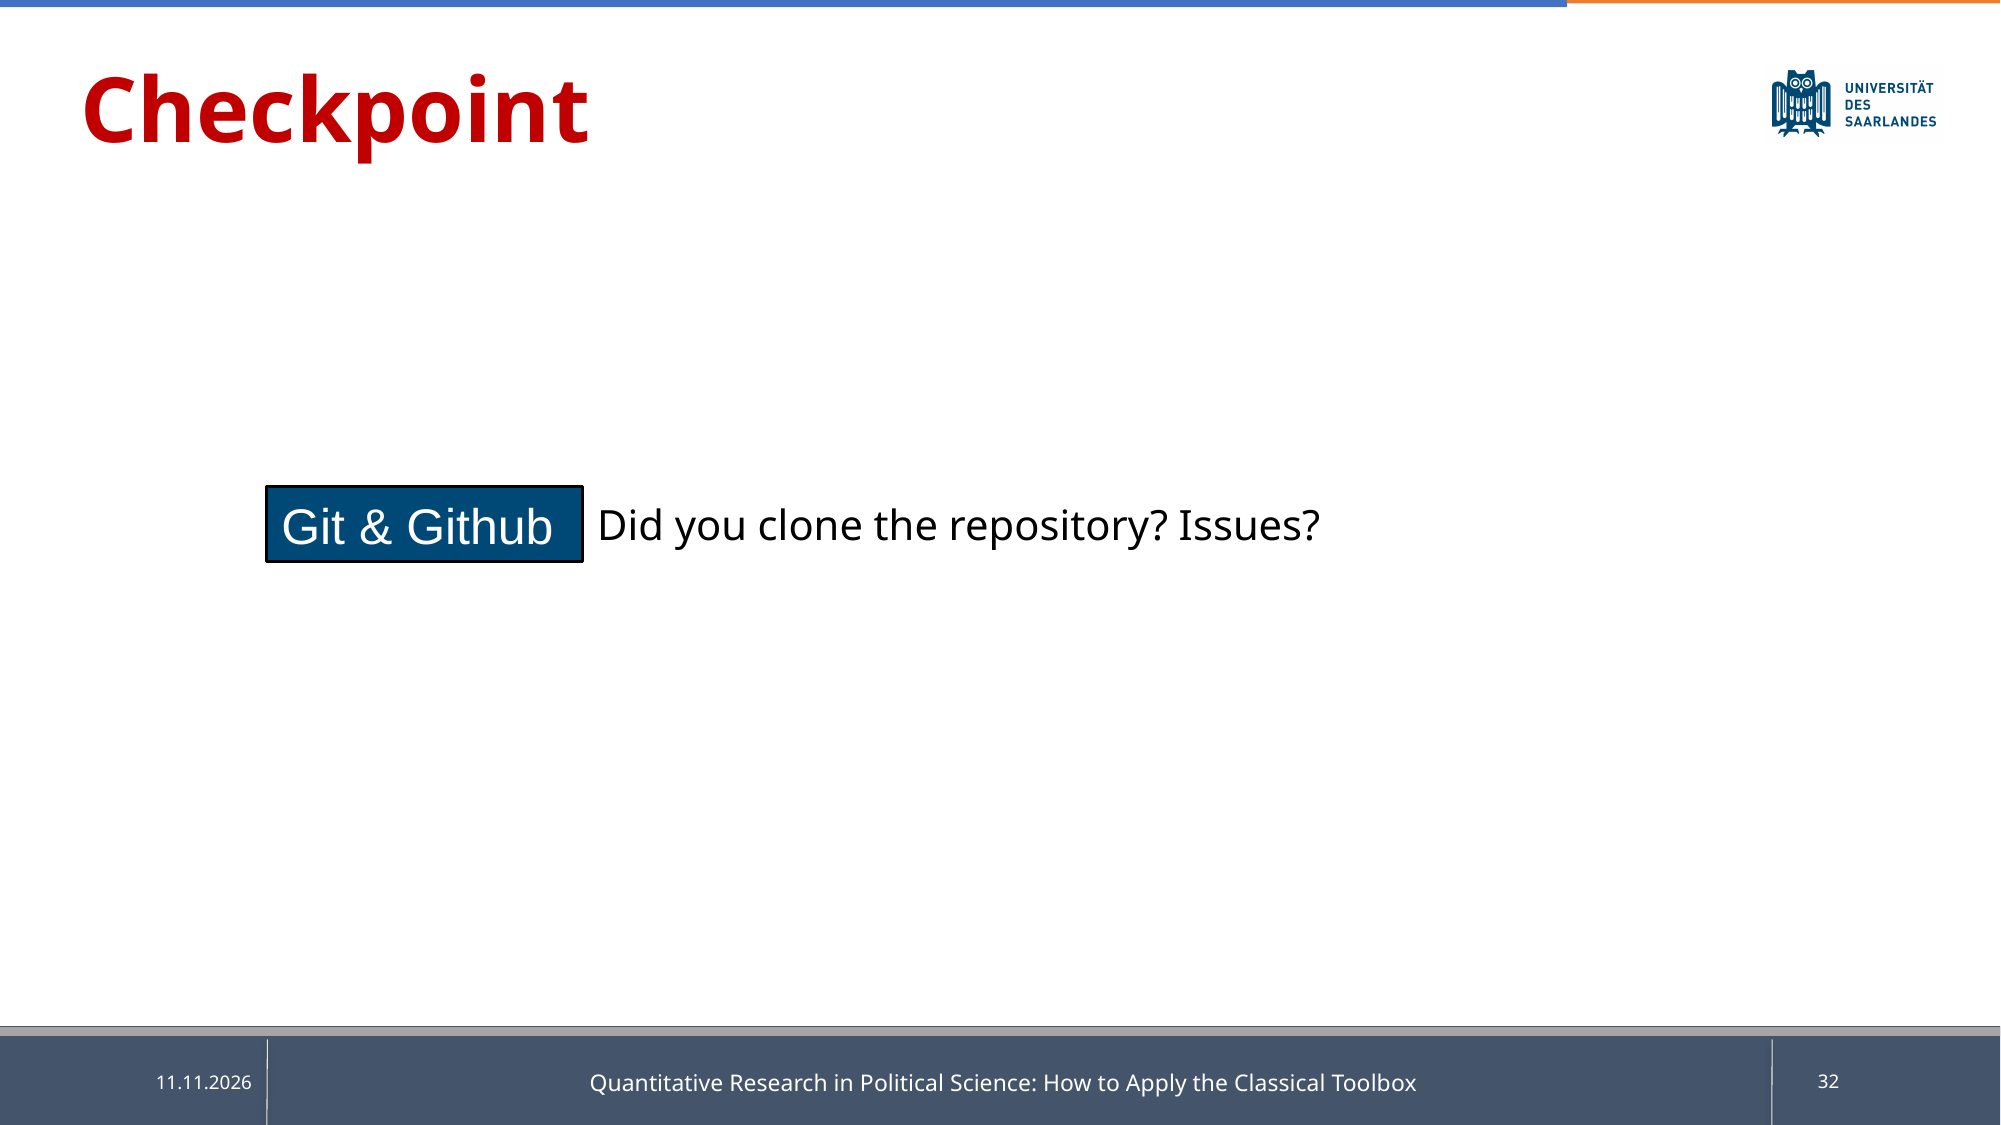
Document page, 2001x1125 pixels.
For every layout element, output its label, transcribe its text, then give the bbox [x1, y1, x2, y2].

footer Quantitative Research in Political Science: How to Apply the Classical Toolbox [266, 1052, 1741, 1113]
text_box Did you clone the repository? Issues? [582, 491, 1647, 557]
text_box Git & Github [266, 486, 583, 562]
slide_number 32 [1803, 1052, 2000, 1113]
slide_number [65, 1053, 267, 1113]
picture [1763, 63, 1945, 144]
text_box Checkpoint [65, 57, 1520, 170]
